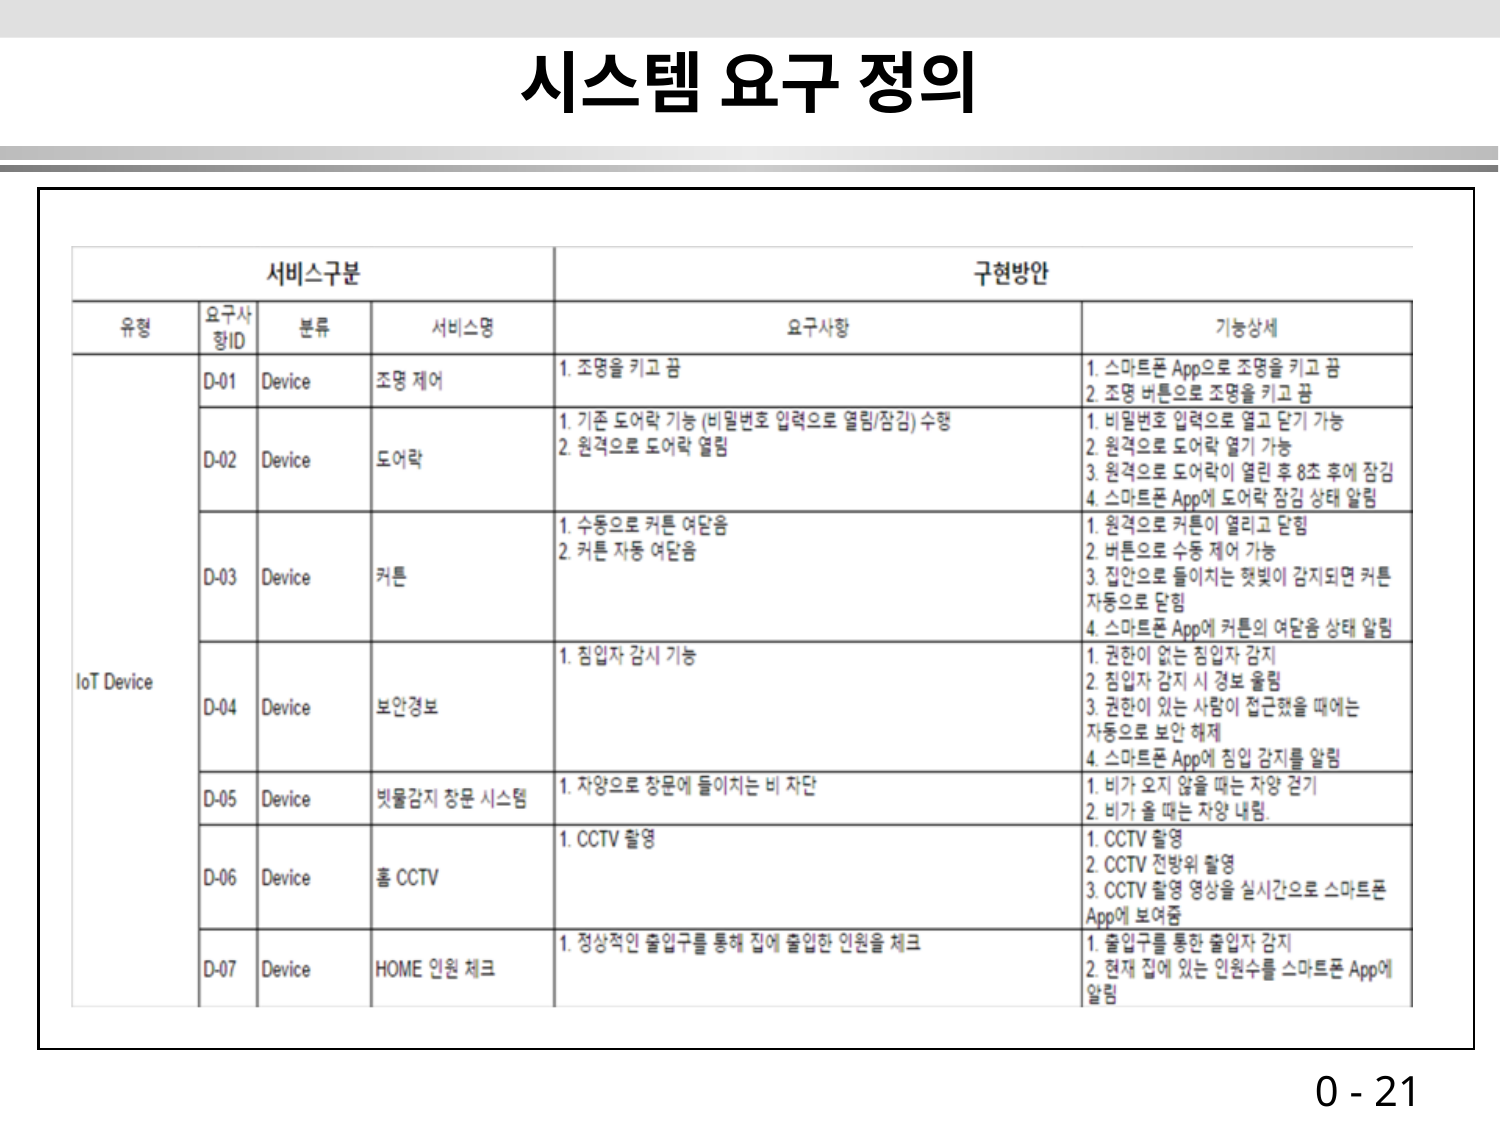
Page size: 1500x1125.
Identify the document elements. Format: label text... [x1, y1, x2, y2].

picture [70, 245, 1413, 1009]
title 시스템 요구 정의 [112, 24, 1388, 138]
text_box [0, 0, 1500, 38]
list [50, 200, 1463, 1038]
